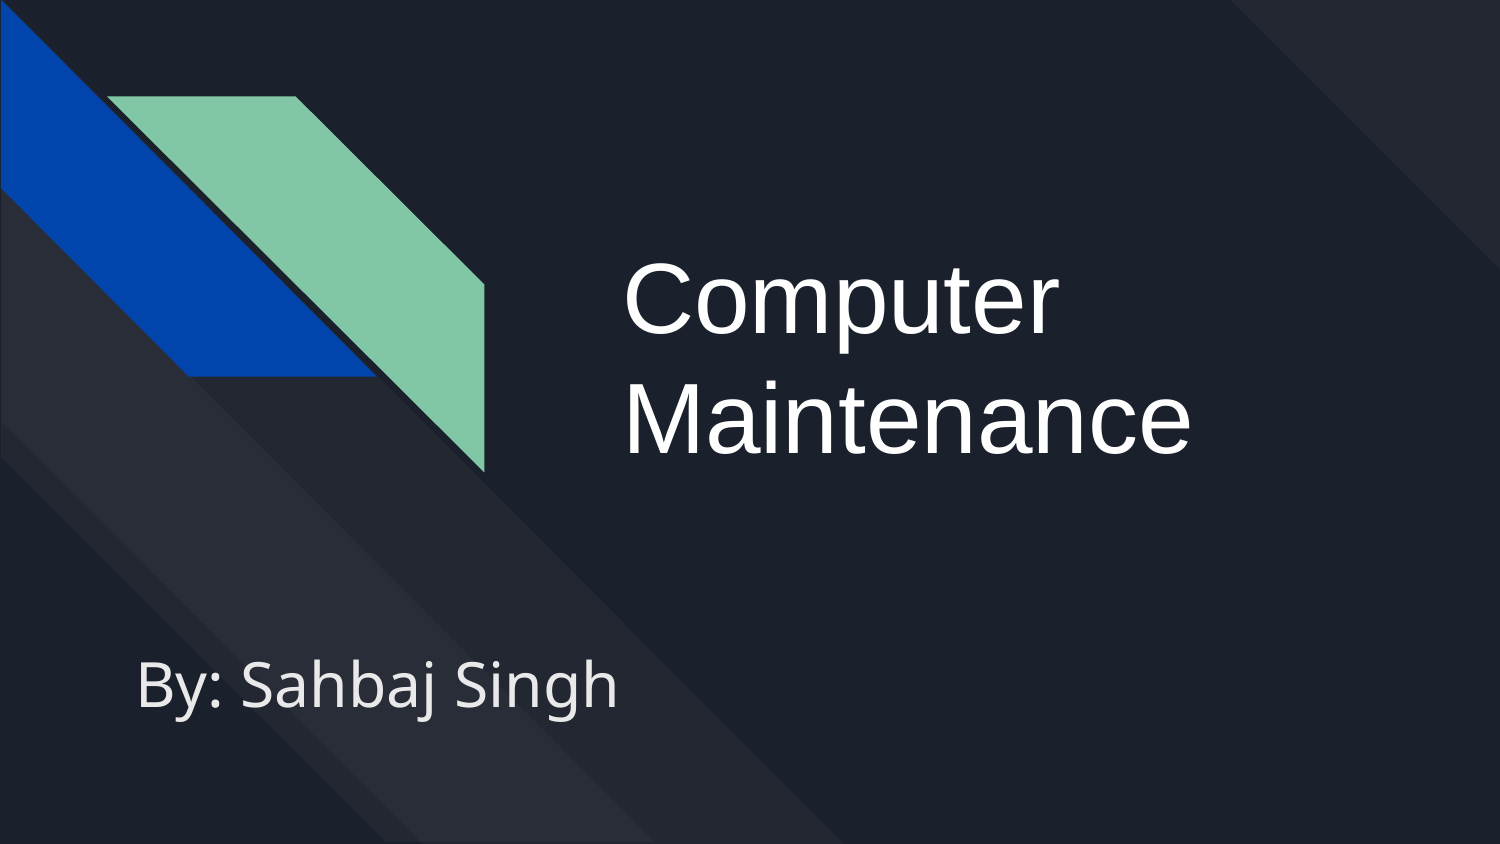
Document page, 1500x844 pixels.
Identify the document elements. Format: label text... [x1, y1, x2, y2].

subtitle By: Sahbaj Singh [120, 630, 1500, 761]
text_box Computer Maintenance [607, 218, 1298, 587]
